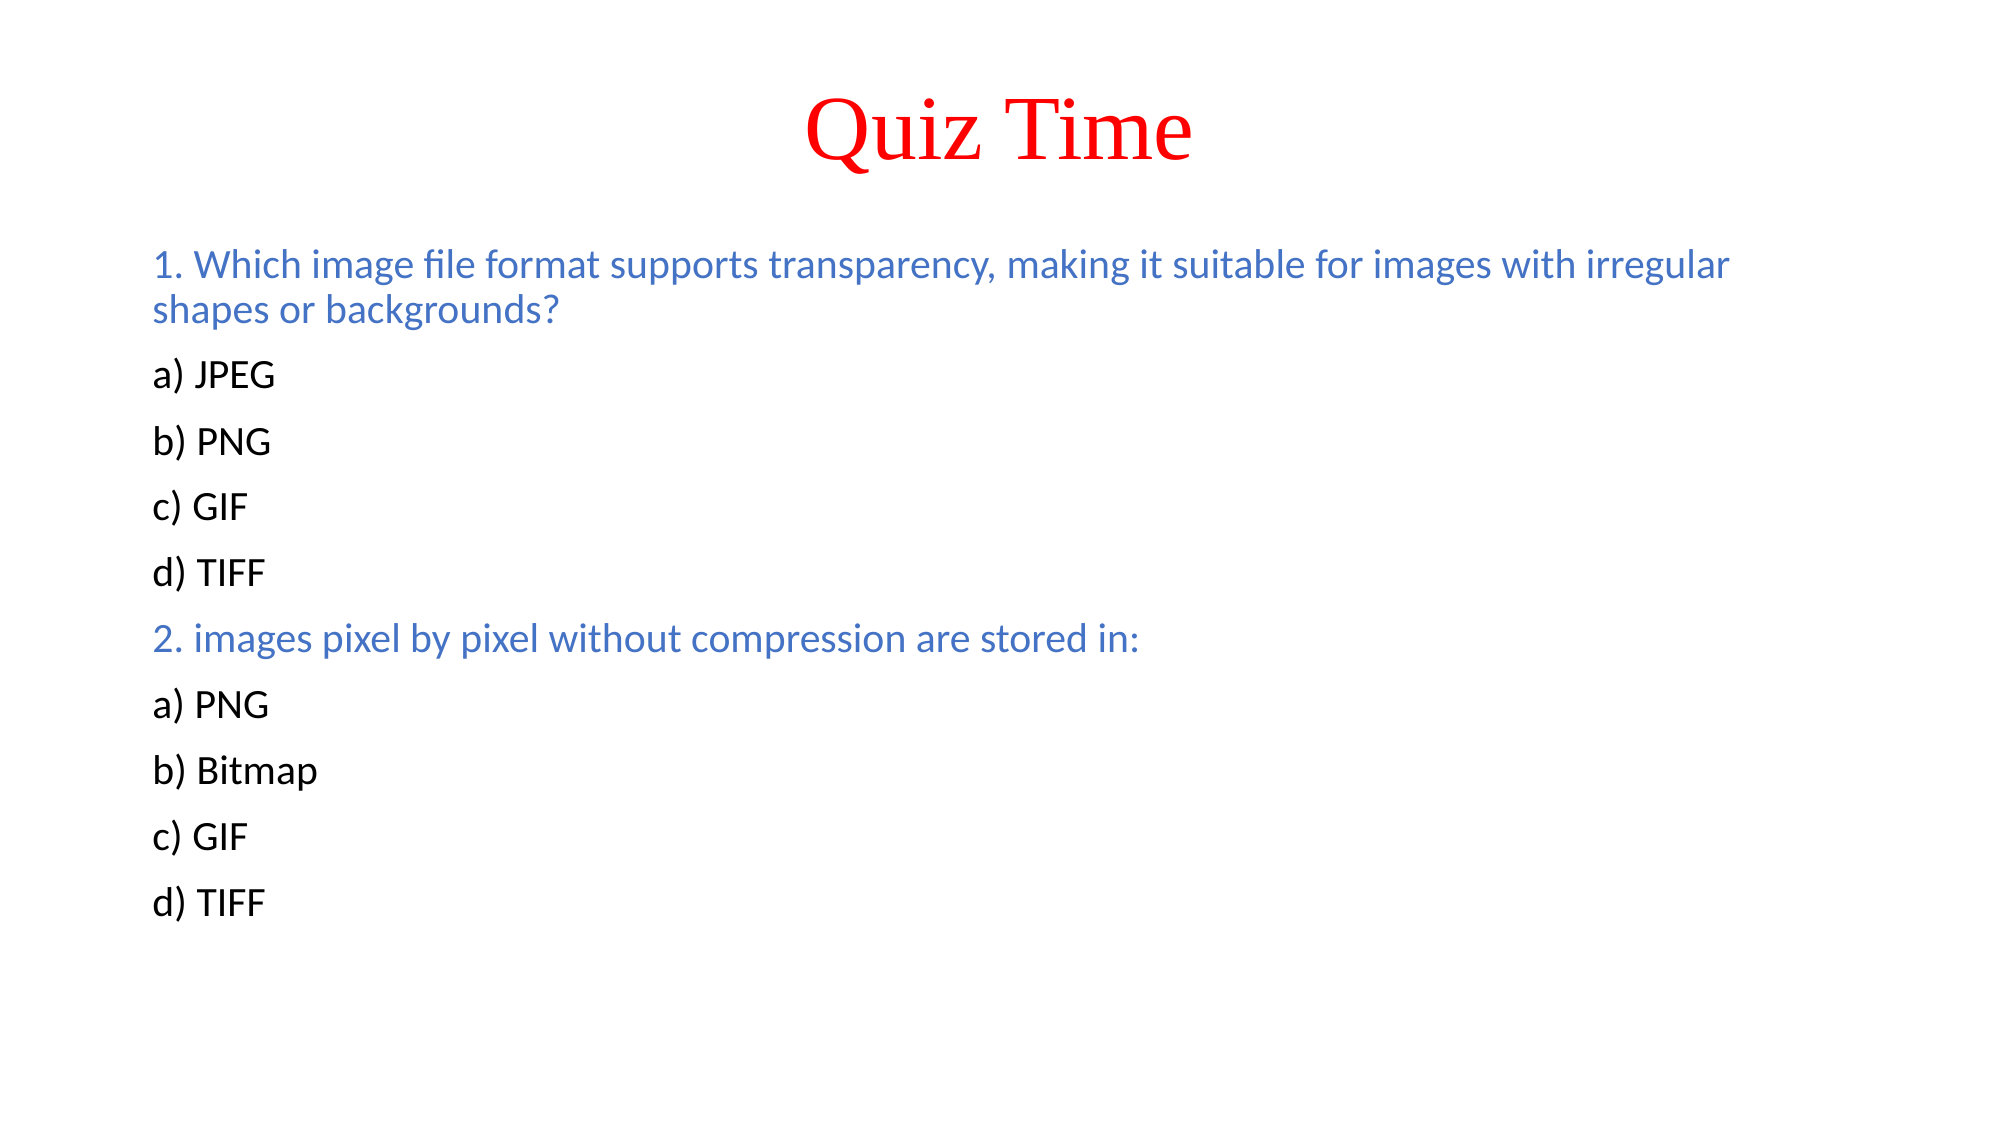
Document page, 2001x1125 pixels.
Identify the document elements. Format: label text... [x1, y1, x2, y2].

title Quiz Time [137, 59, 1863, 200]
list 1. Which image file format supports transparency, making it suitable for images with irregular shapes or backgrounds? a) JPEG b) PNG c) GIF d) TIFF 2. images pixel by pixel without compression are stored in: a) PNG b) Bitmap c) GIF d) TIFF [137, 234, 1863, 949]
